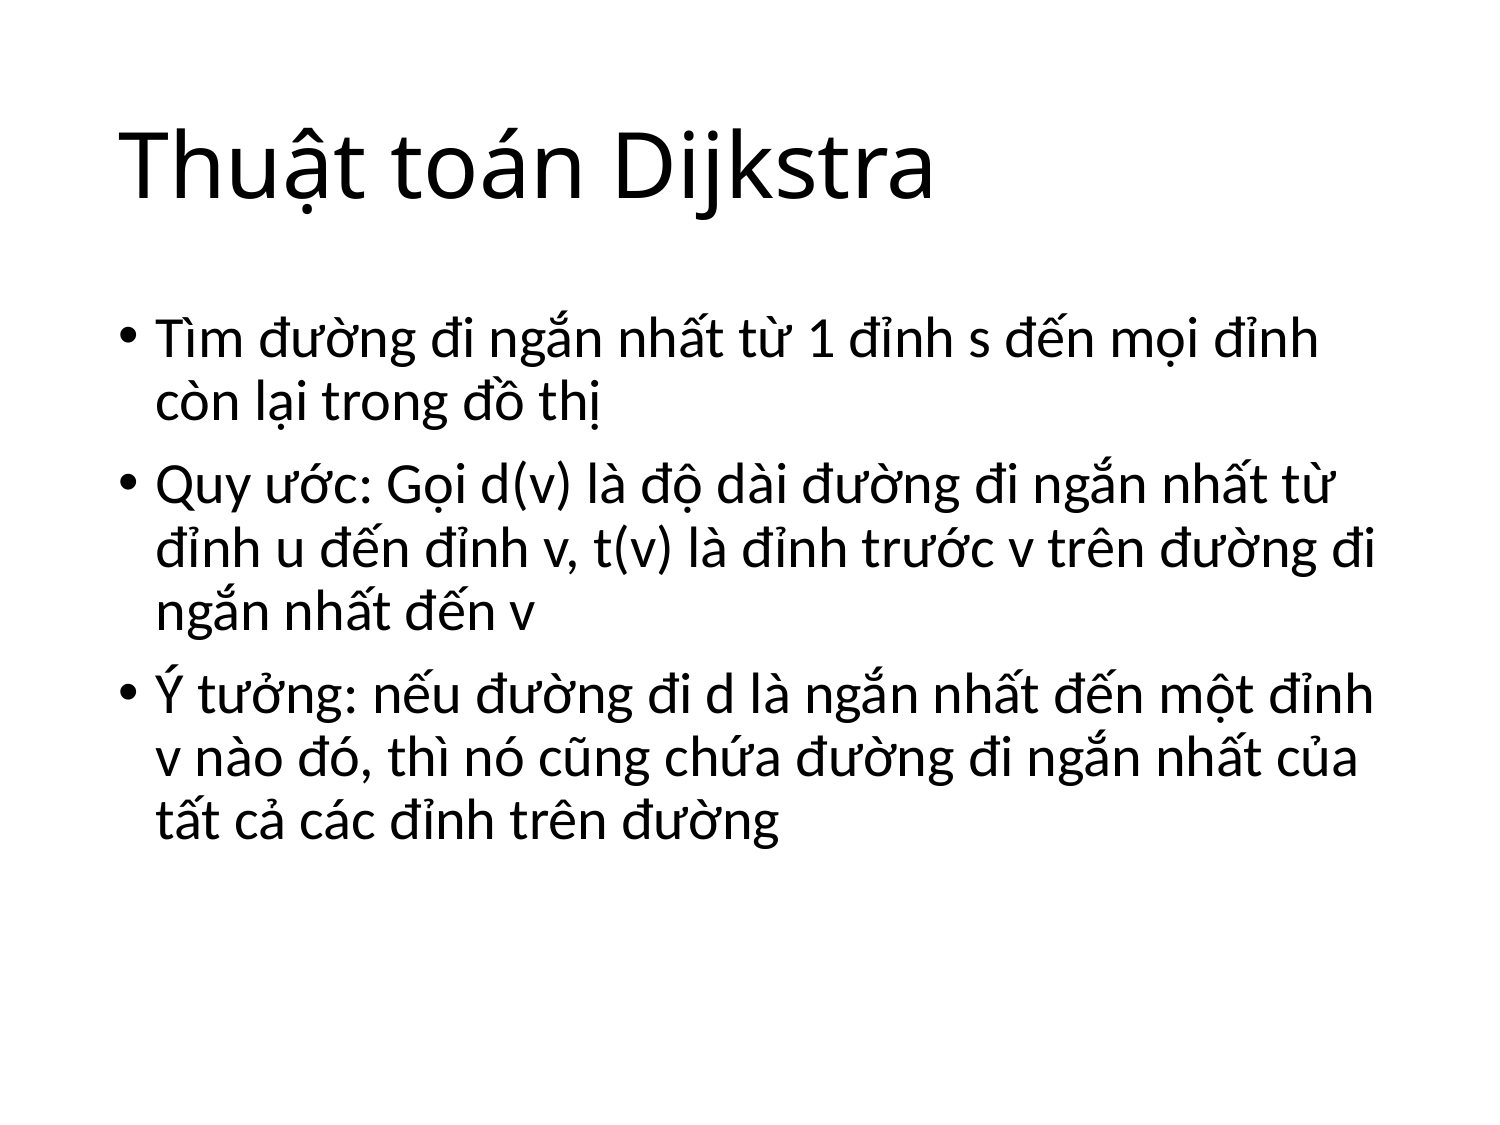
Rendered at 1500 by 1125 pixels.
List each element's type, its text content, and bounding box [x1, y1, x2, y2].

list Tìm đường đi ngắn nhất từ 1 đỉnh s đến mọi đỉnh còn lại trong đồ thị Quy ước: Gọi d(v) là độ dài đường đi ngắn nhất từ đỉnh u đến đỉnh v, t(v) là đỉnh trước v trên đường đi ngắn nhất đến v Ý tưởng: nếu đường đi d là ngắn nhất đến một đỉnh v nào đó, thì nó cũng chứa đường đi ngắn nhất của tất cả các đỉnh trên đường [103, 299, 1397, 1014]
title Thuật toán Dijkstra [103, 59, 1397, 278]
